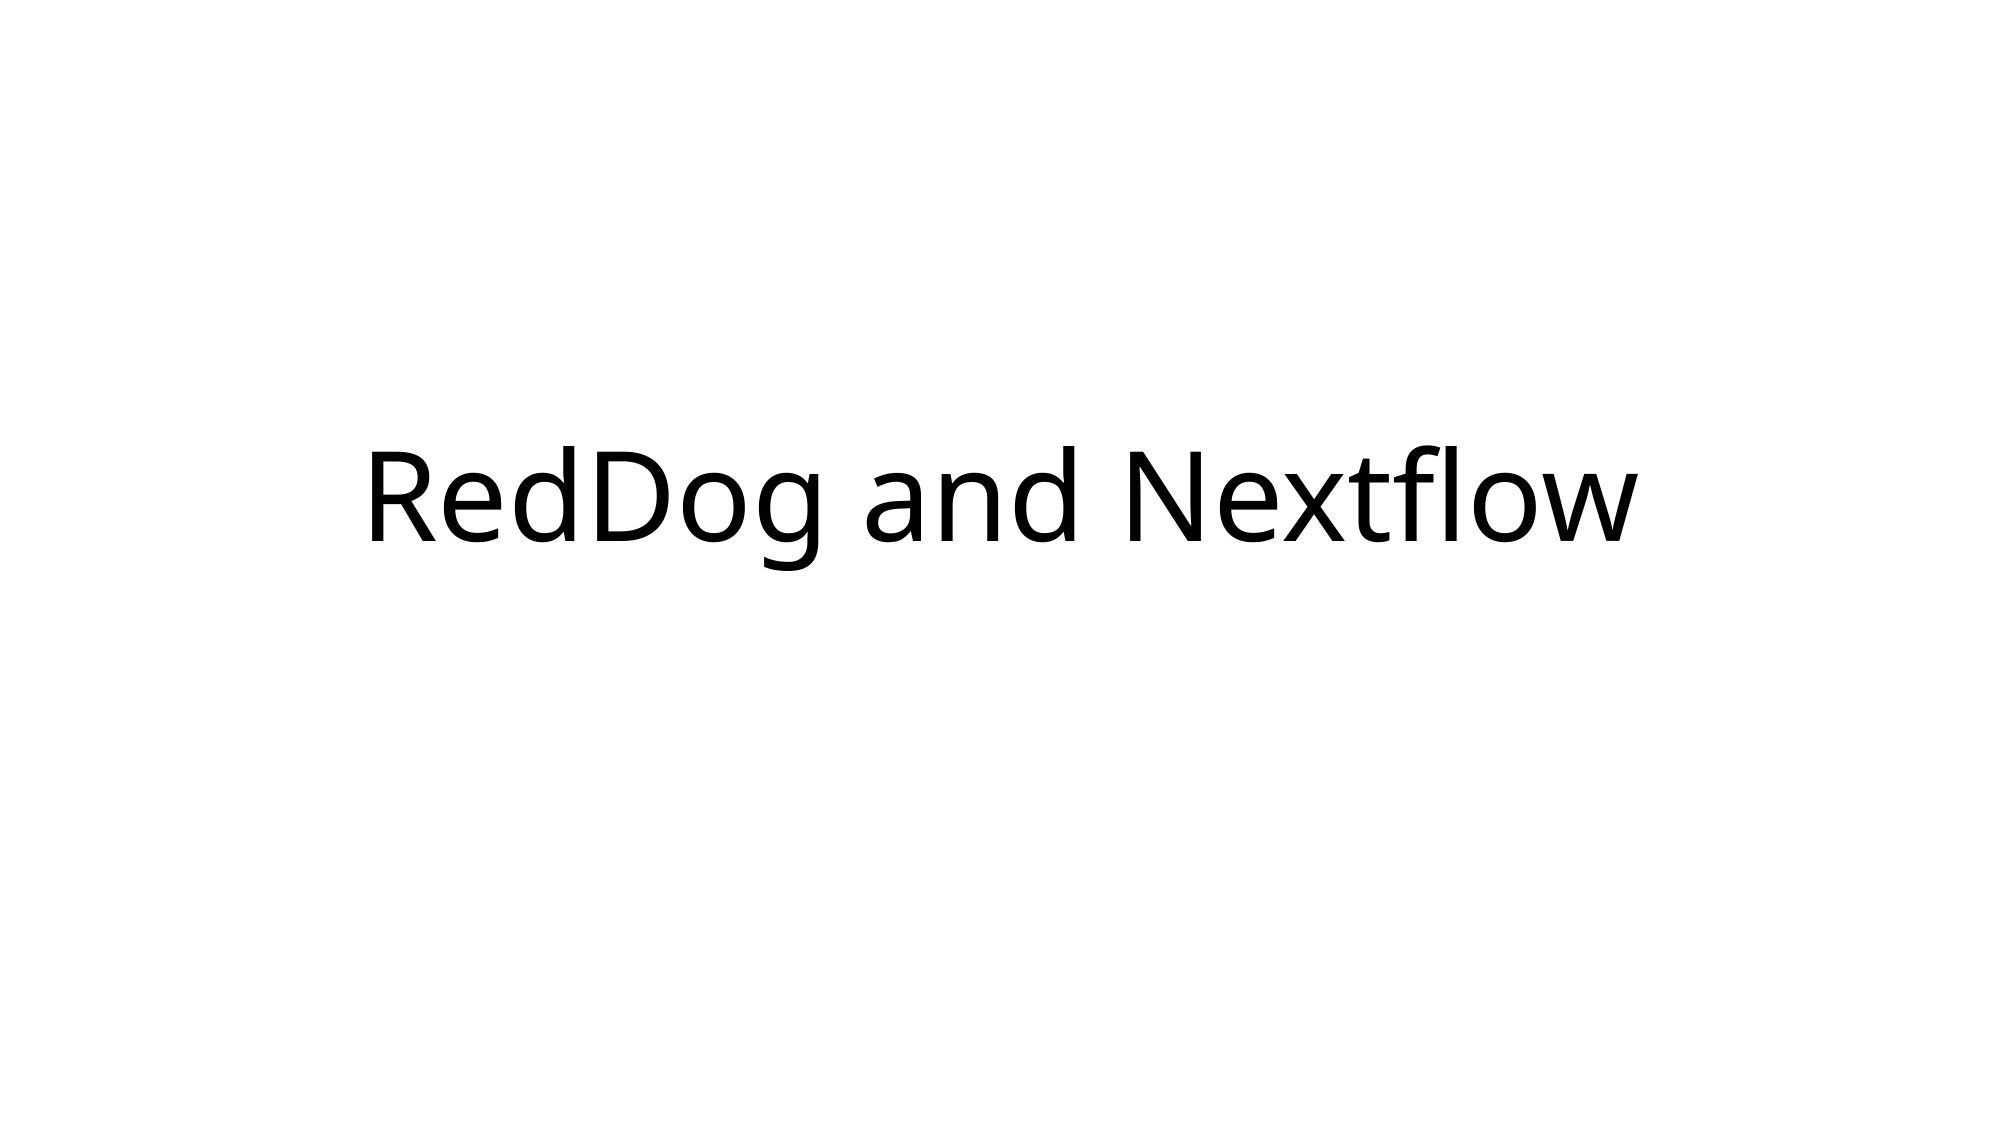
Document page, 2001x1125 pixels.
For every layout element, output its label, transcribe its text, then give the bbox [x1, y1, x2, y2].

title RedDog and Nextflow [249, 184, 1750, 576]
